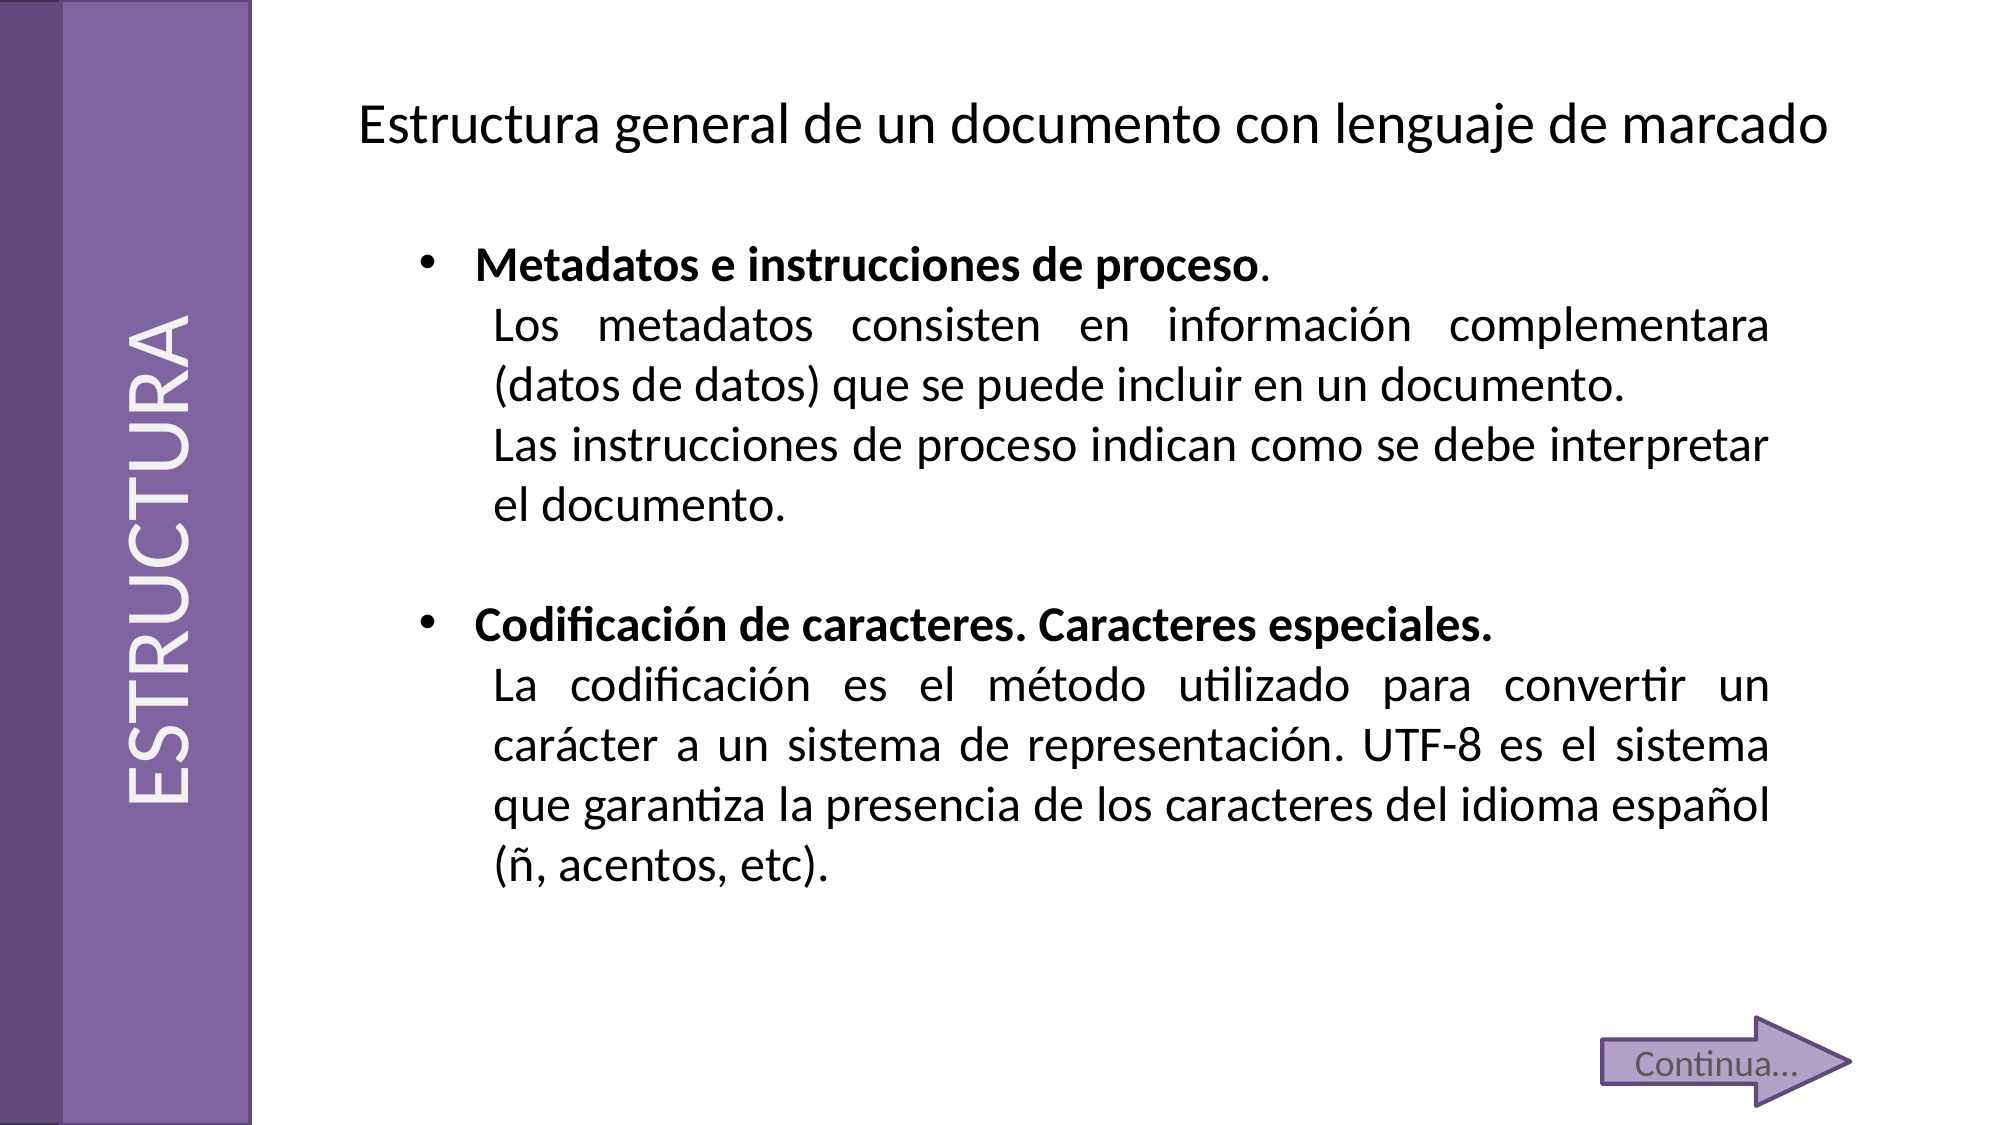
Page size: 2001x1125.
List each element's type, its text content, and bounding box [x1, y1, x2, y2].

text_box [0, 0, 251, 1125]
text_box Metadatos e instrucciones de proceso. Los metadatos consisten en información complementara (datos de datos) que se puede incluir en un documento. Las instrucciones de proceso indican como se debe interpretar el documento. Codificación de caracteres. Caracteres especiales. La codificación es el método utilizado para convertir un carácter a un sistema de representación. UTF-8 es el sistema que garantiza la presencia de los caracteres del idioma español (ñ, acentos, etc). [404, 223, 1787, 899]
text_box Estructura general de un documento con lenguaje de marcado [338, 78, 1851, 163]
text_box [1602, 1017, 1851, 1107]
